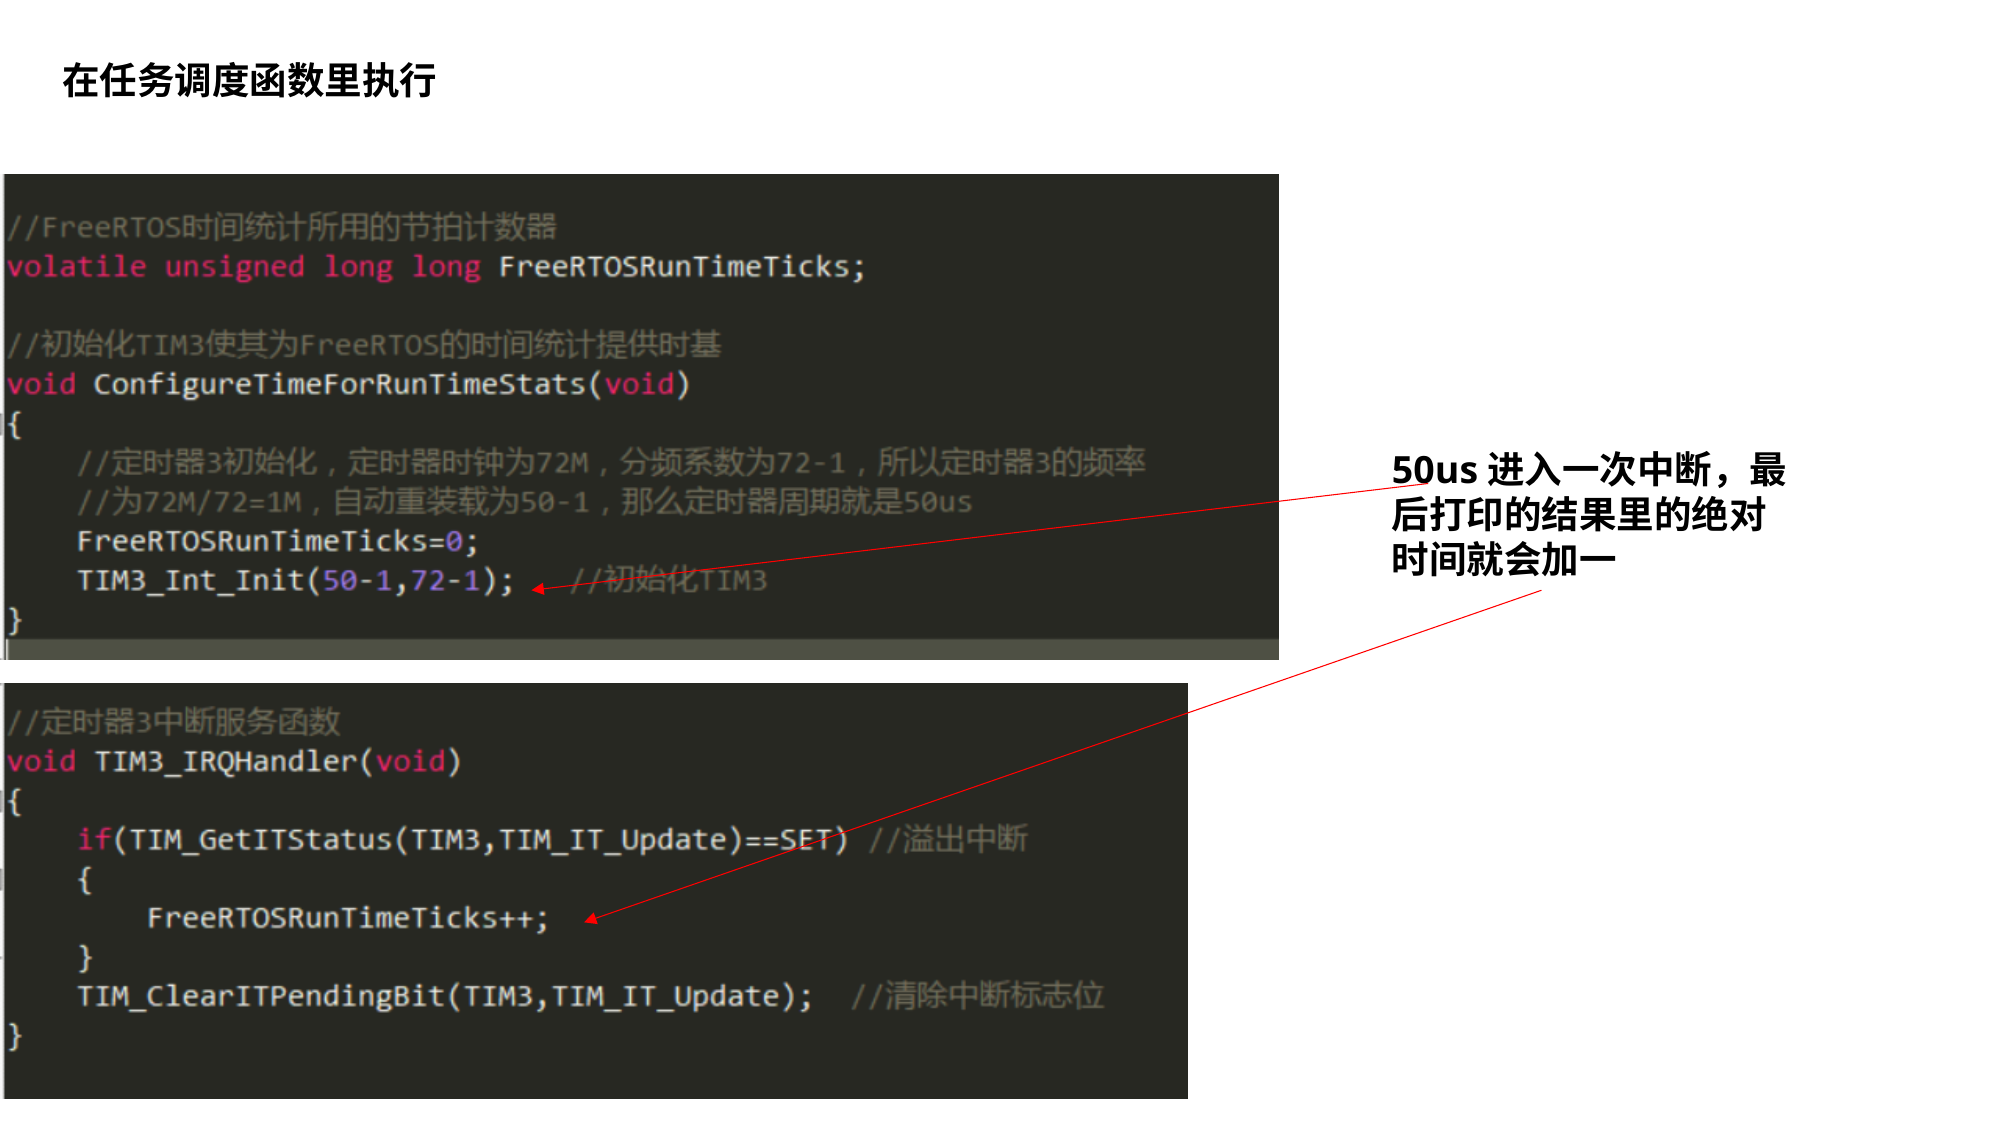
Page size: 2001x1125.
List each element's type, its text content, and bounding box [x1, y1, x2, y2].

picture [0, 174, 1279, 660]
picture [0, 683, 1188, 1100]
text_box 50us进入一次中断，最后打印的结果里的绝对时间就会加一 [1377, 438, 1804, 589]
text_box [584, 590, 1542, 923]
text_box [531, 483, 1429, 591]
text_box 在任务调度函数里执行 [47, 49, 752, 110]
